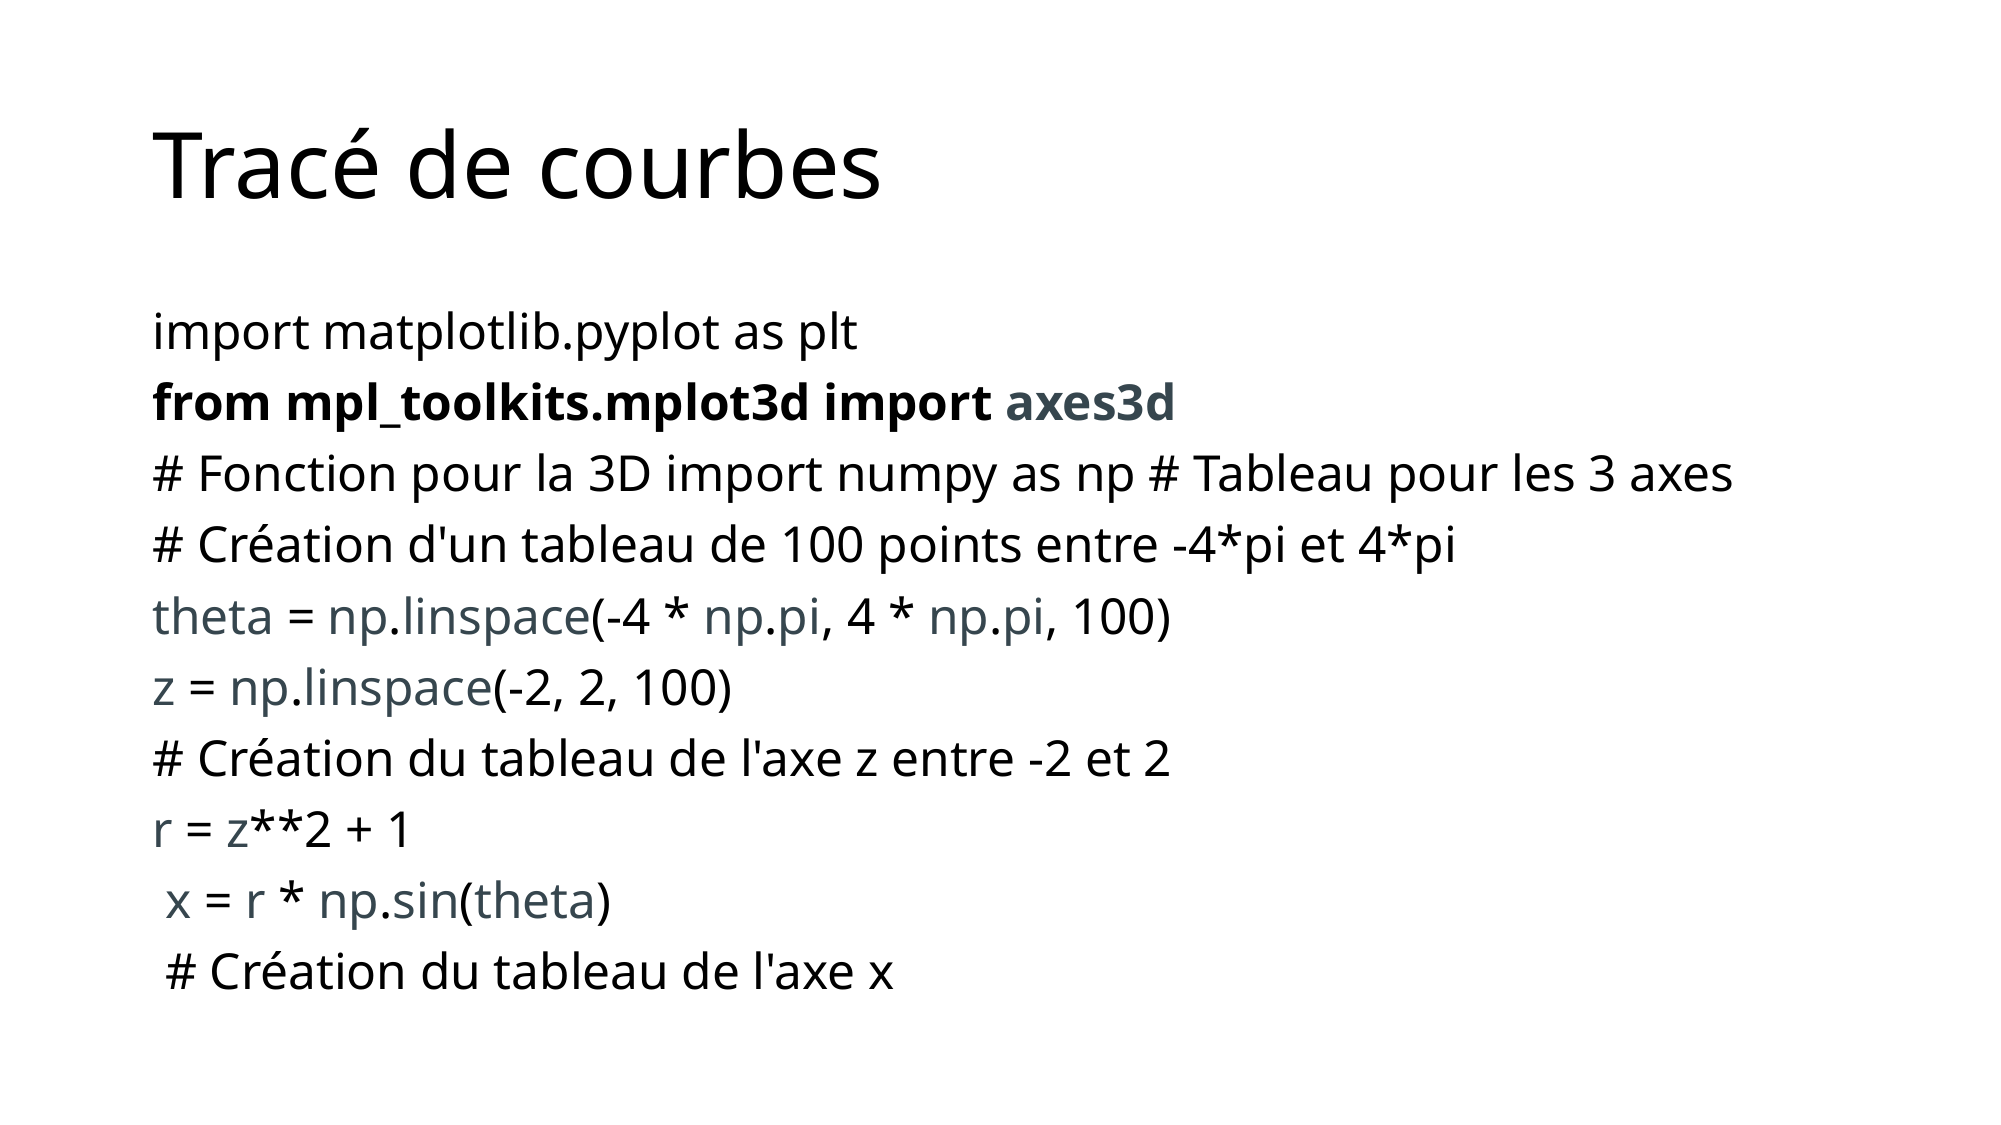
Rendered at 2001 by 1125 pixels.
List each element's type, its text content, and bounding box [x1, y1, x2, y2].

title Tracé de courbes [137, 59, 1863, 278]
list import matplotlib.pyplot as plt from mpl_toolkits.mplot3d import axes3d # Fonction pour la 3D import numpy as np # Tableau pour les 3 axes # Création d'un tableau de 100 points entre -4*pi et 4*pi theta = np.linspace(-4 * np.pi, 4 * np.pi, 100) z = np.linspace(-2, 2, 100) # Création du tableau de l'axe z entre -2 et 2 r = z**2 + 1 x = r * np.sin(theta) # Création du tableau de l'axe x [137, 299, 1863, 1014]
